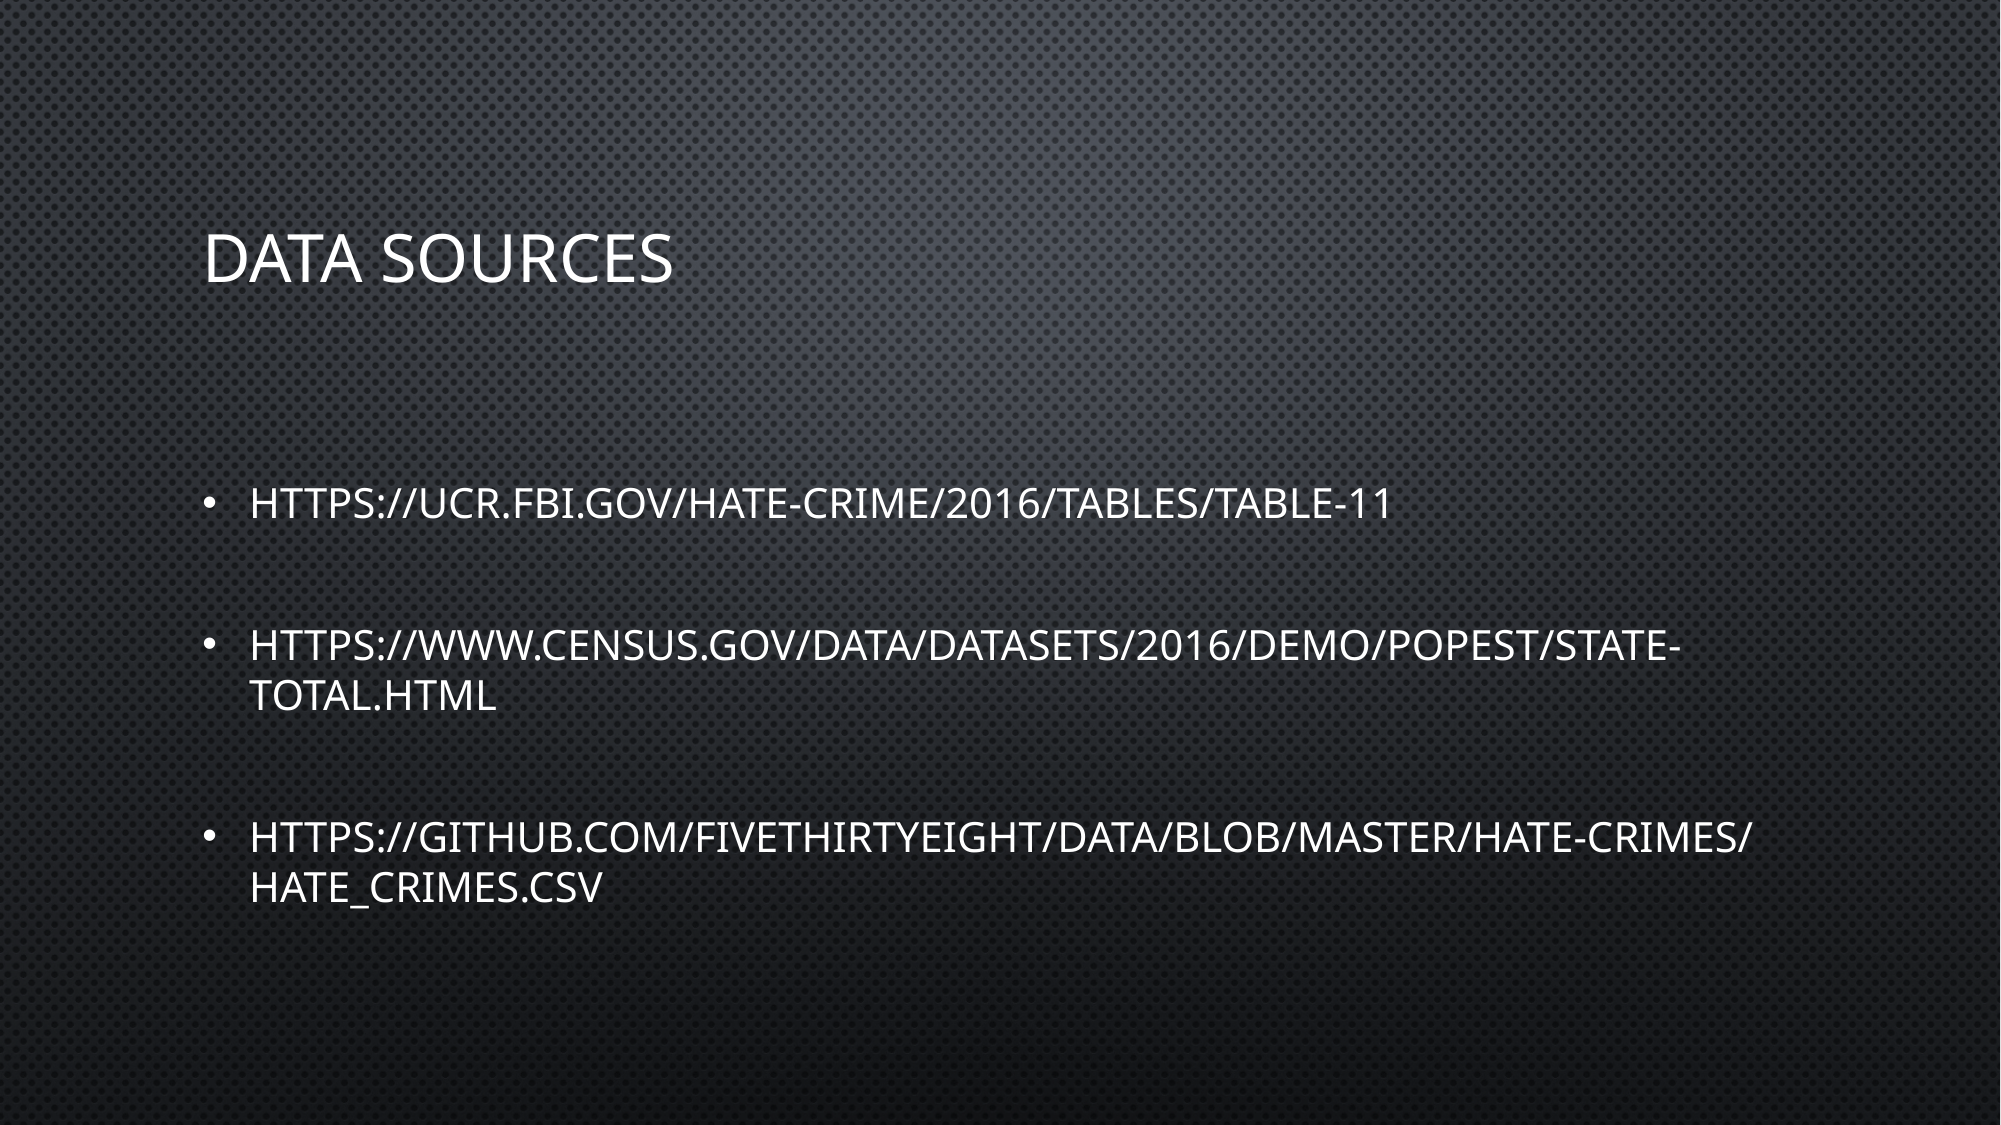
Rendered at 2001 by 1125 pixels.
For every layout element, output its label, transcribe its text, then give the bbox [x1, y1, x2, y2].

title DATA Sources [187, 99, 1813, 413]
list https://ucr.fbi.gov/hate-crime/2016/tables/table-11 https://www.census.gov/data/datasets/2016/demo/popest/state-total.html https://github.com/fivethirtyeight/data/blob/master/hate-crimes/hate_crimes.csv [187, 437, 1813, 950]
